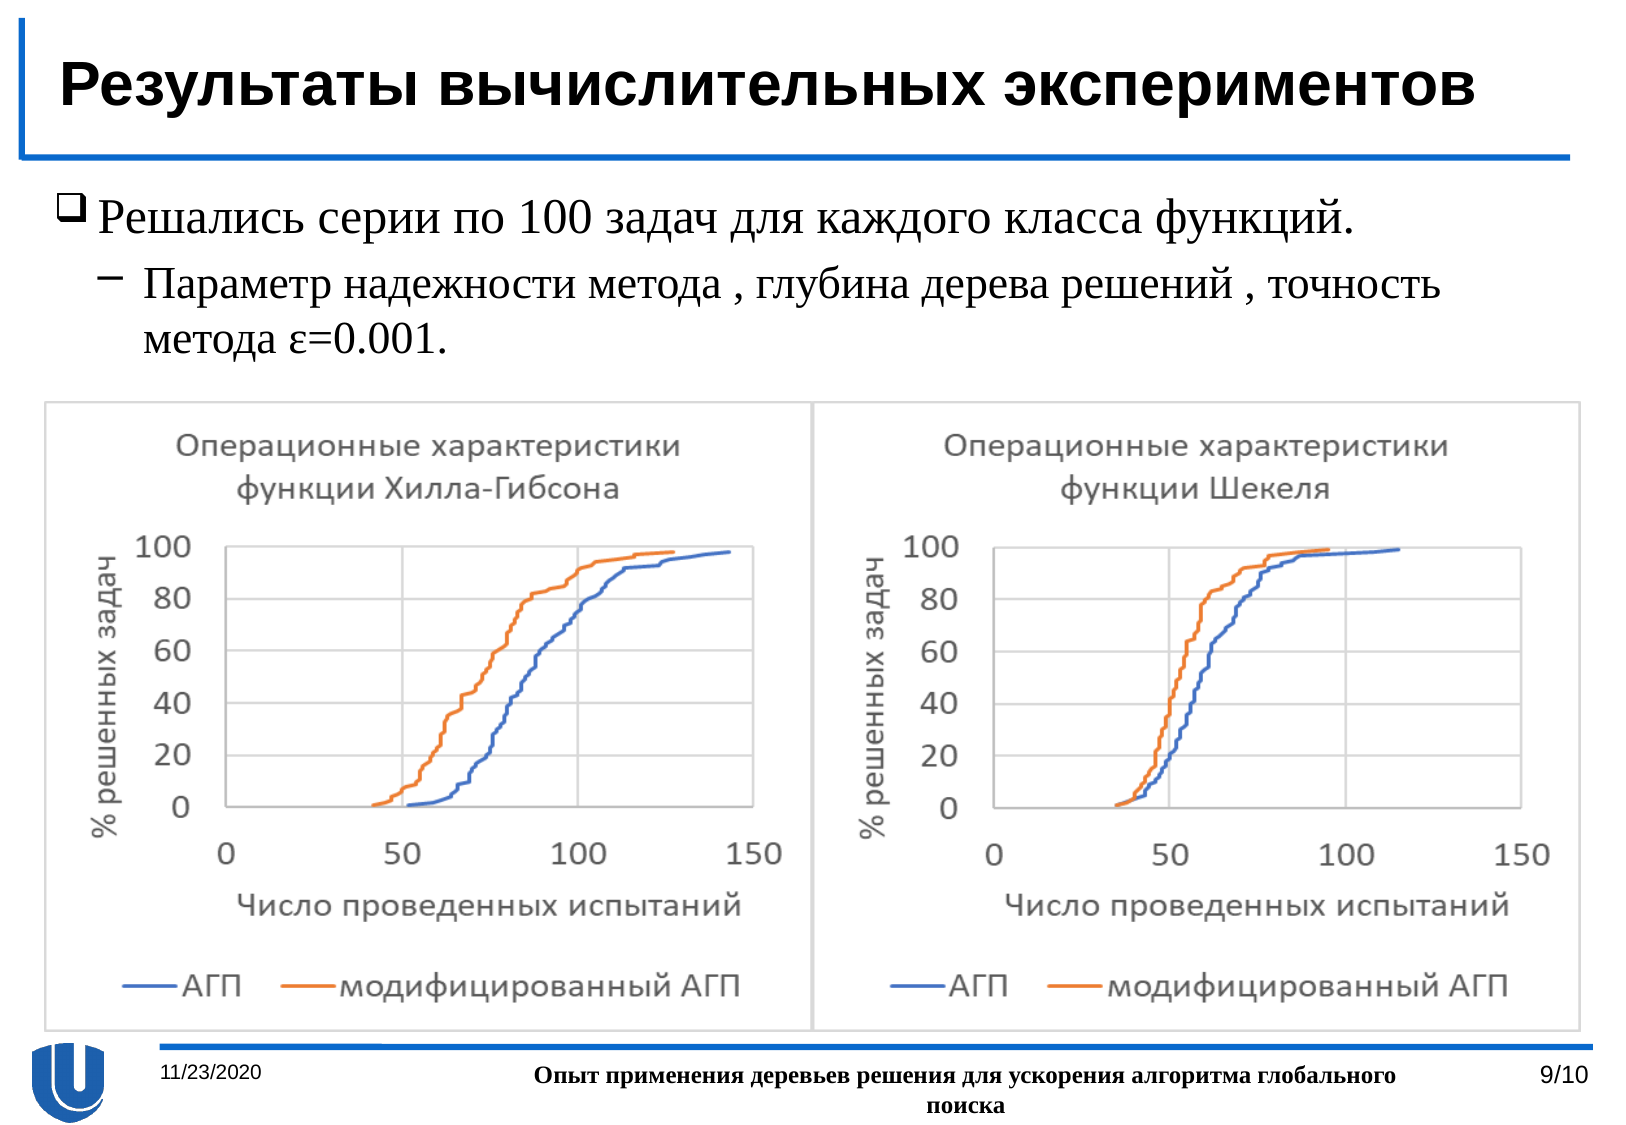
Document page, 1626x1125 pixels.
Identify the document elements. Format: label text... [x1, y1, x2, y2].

slide_number 9/10 [1450, 1051, 1605, 1125]
picture [44, 401, 1581, 1032]
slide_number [144, 1051, 482, 1125]
picture [32, 1043, 104, 1123]
title Результаты вычислительных экспериментов [44, 33, 1598, 127]
footer Опыт применения деревьев решения для ускорения алгоритма глобального поиска [493, 1051, 1439, 1125]
